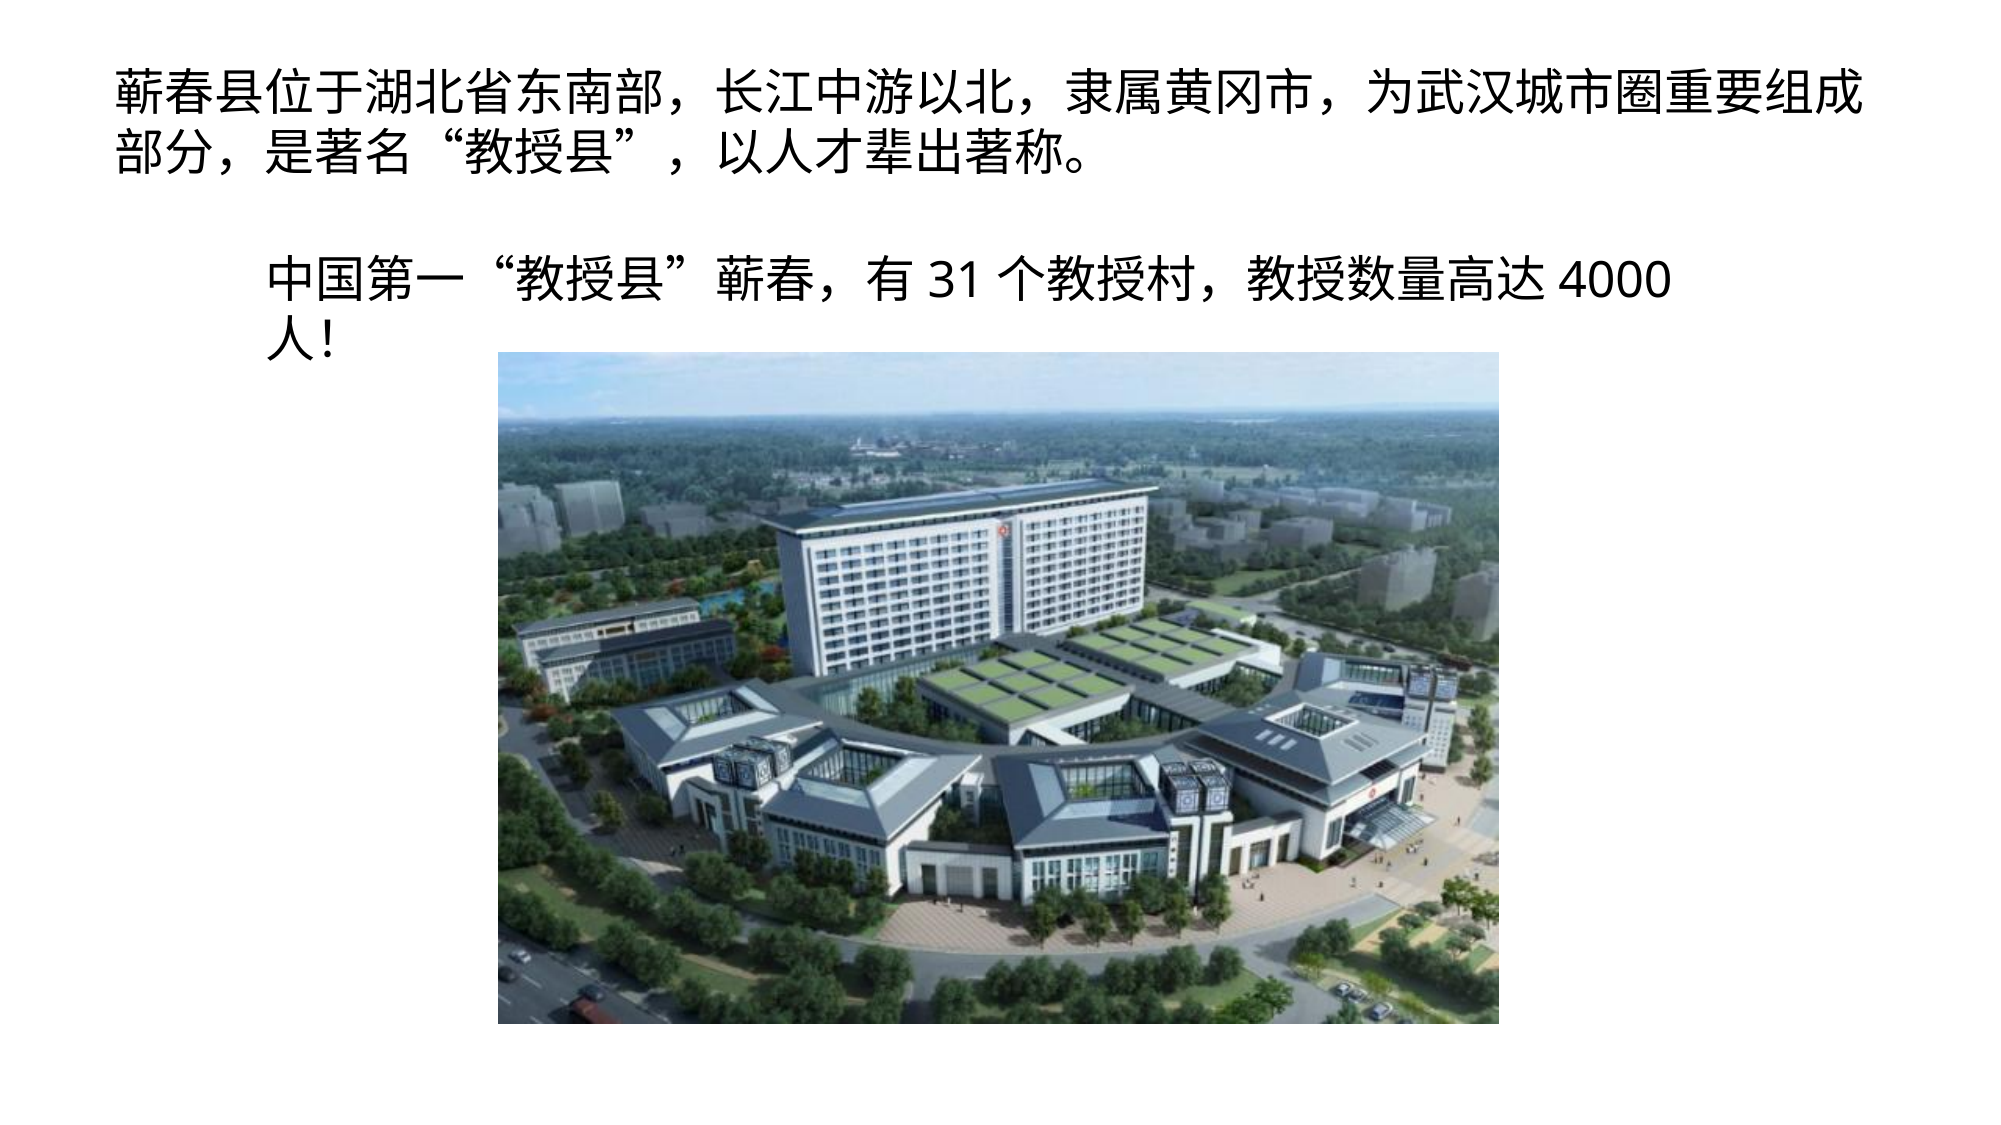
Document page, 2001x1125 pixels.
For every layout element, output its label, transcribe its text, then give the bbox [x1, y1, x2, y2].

picture [498, 352, 1499, 1024]
text_box 中国第一“教授县”蕲春，有31个教授村，教授数量高达4000人！ [250, 240, 1747, 375]
text_box 蕲春县位于湖北省东南部，长江中游以北，隶属黄冈市，为武汉城市圈重要组成部分，是著名“教授县”，以人才辈出著称。 [99, 52, 1899, 188]
